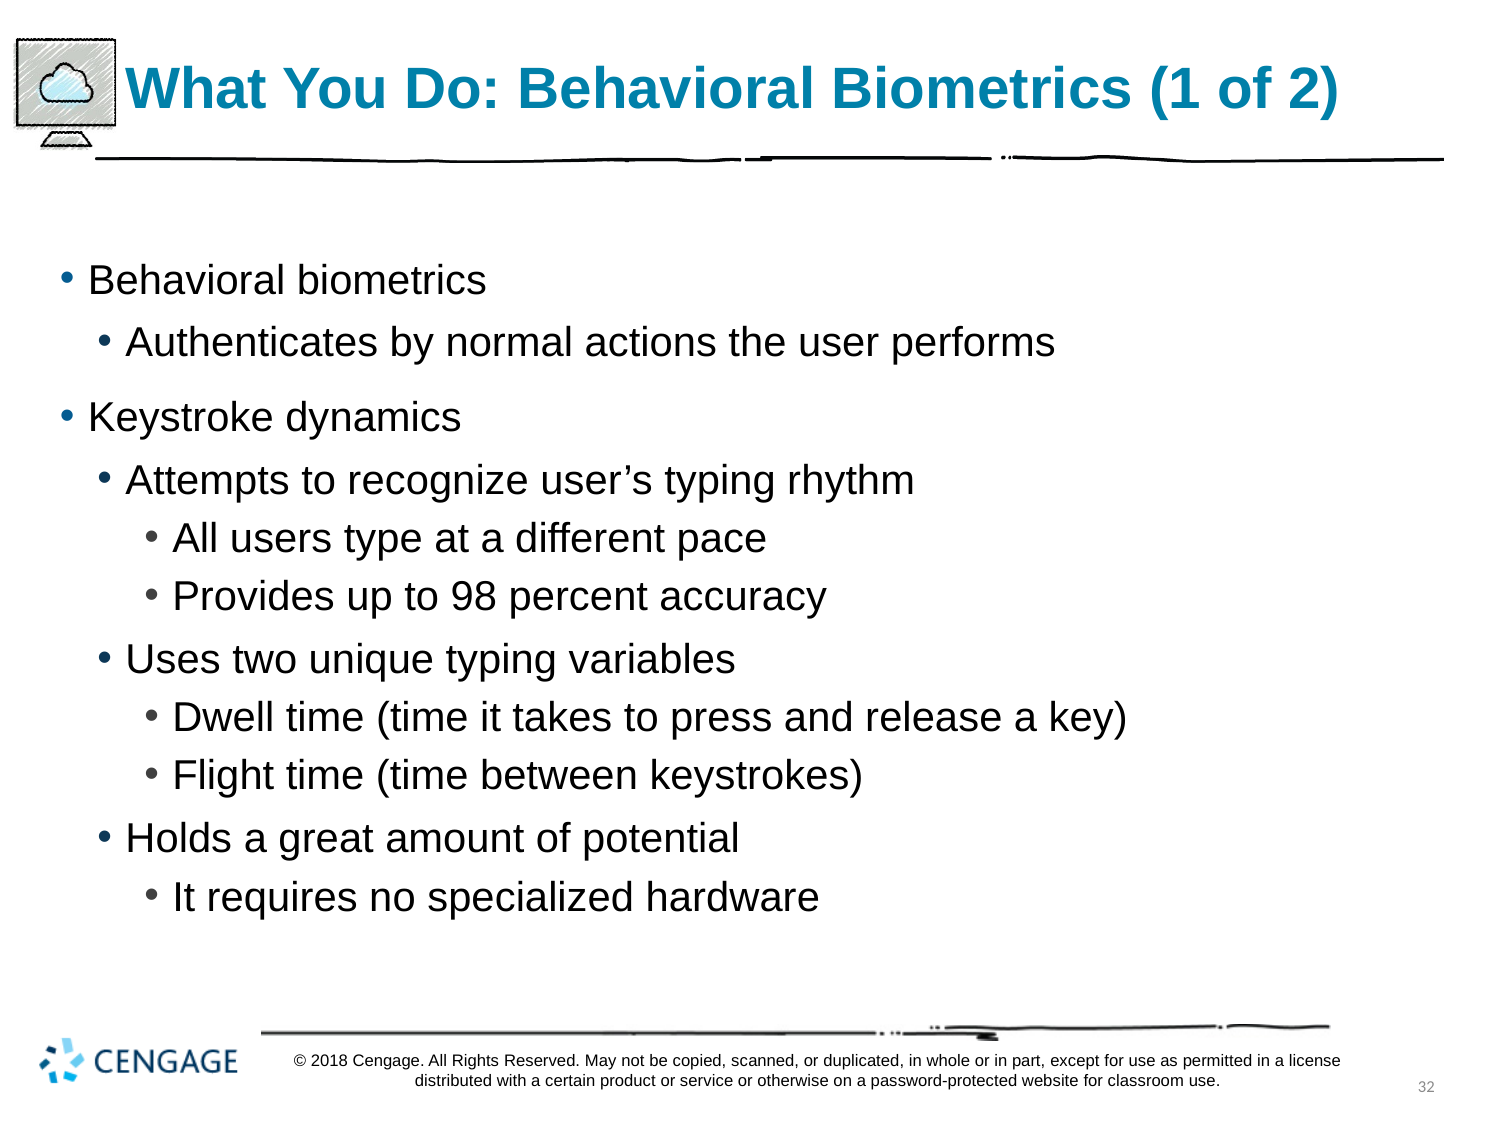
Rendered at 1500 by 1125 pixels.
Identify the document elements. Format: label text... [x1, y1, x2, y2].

picture [95, 155, 1444, 163]
list Behavioral biometrics Authenticates by normal actions the user performs Keystroke dynamics Attempts to recognize user’s typing rhythm All users type at a different pace Provides up to 98 percent accuracy Uses two unique typing variables Dwell time (time it takes to press and release a key) Flight time (time between keystrokes) Holds a great amount of potential It requires no specialized hardware [59, 252, 1441, 934]
picture [261, 1024, 1331, 1041]
footer © 2018 Cengage. All Rights Reserved. May not be copied, scanned, or duplicated, in whole or in part, except for use as permitted in a license distributed with a certain product or service or otherwise on a password-protected website for classroom use. [262, 1050, 1375, 1091]
picture [13, 36, 117, 151]
title What You Do: Behavioral Biometrics (1 of 2) [125, 60, 1442, 121]
picture [19, 1024, 250, 1096]
